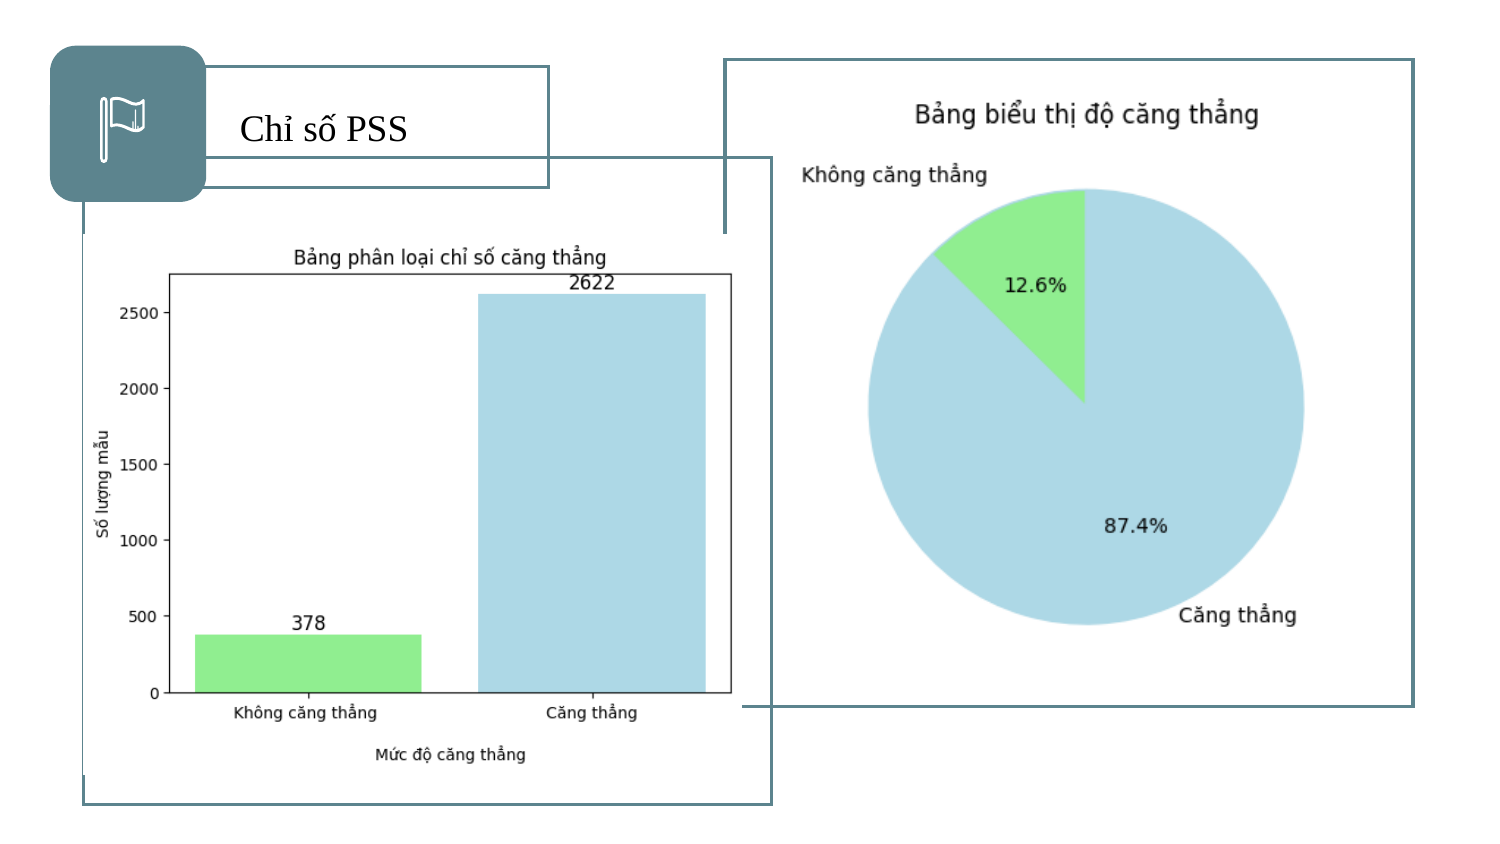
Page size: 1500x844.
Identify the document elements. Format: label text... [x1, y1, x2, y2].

picture [83, 234, 742, 776]
text_box [48, 44, 208, 203]
text_box [724, 58, 1414, 707]
text_box [205, 66, 550, 189]
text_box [100, 96, 145, 164]
picture [787, 84, 1371, 693]
text_box Chỉ số PSS [225, 96, 455, 157]
text_box [82, 156, 772, 805]
